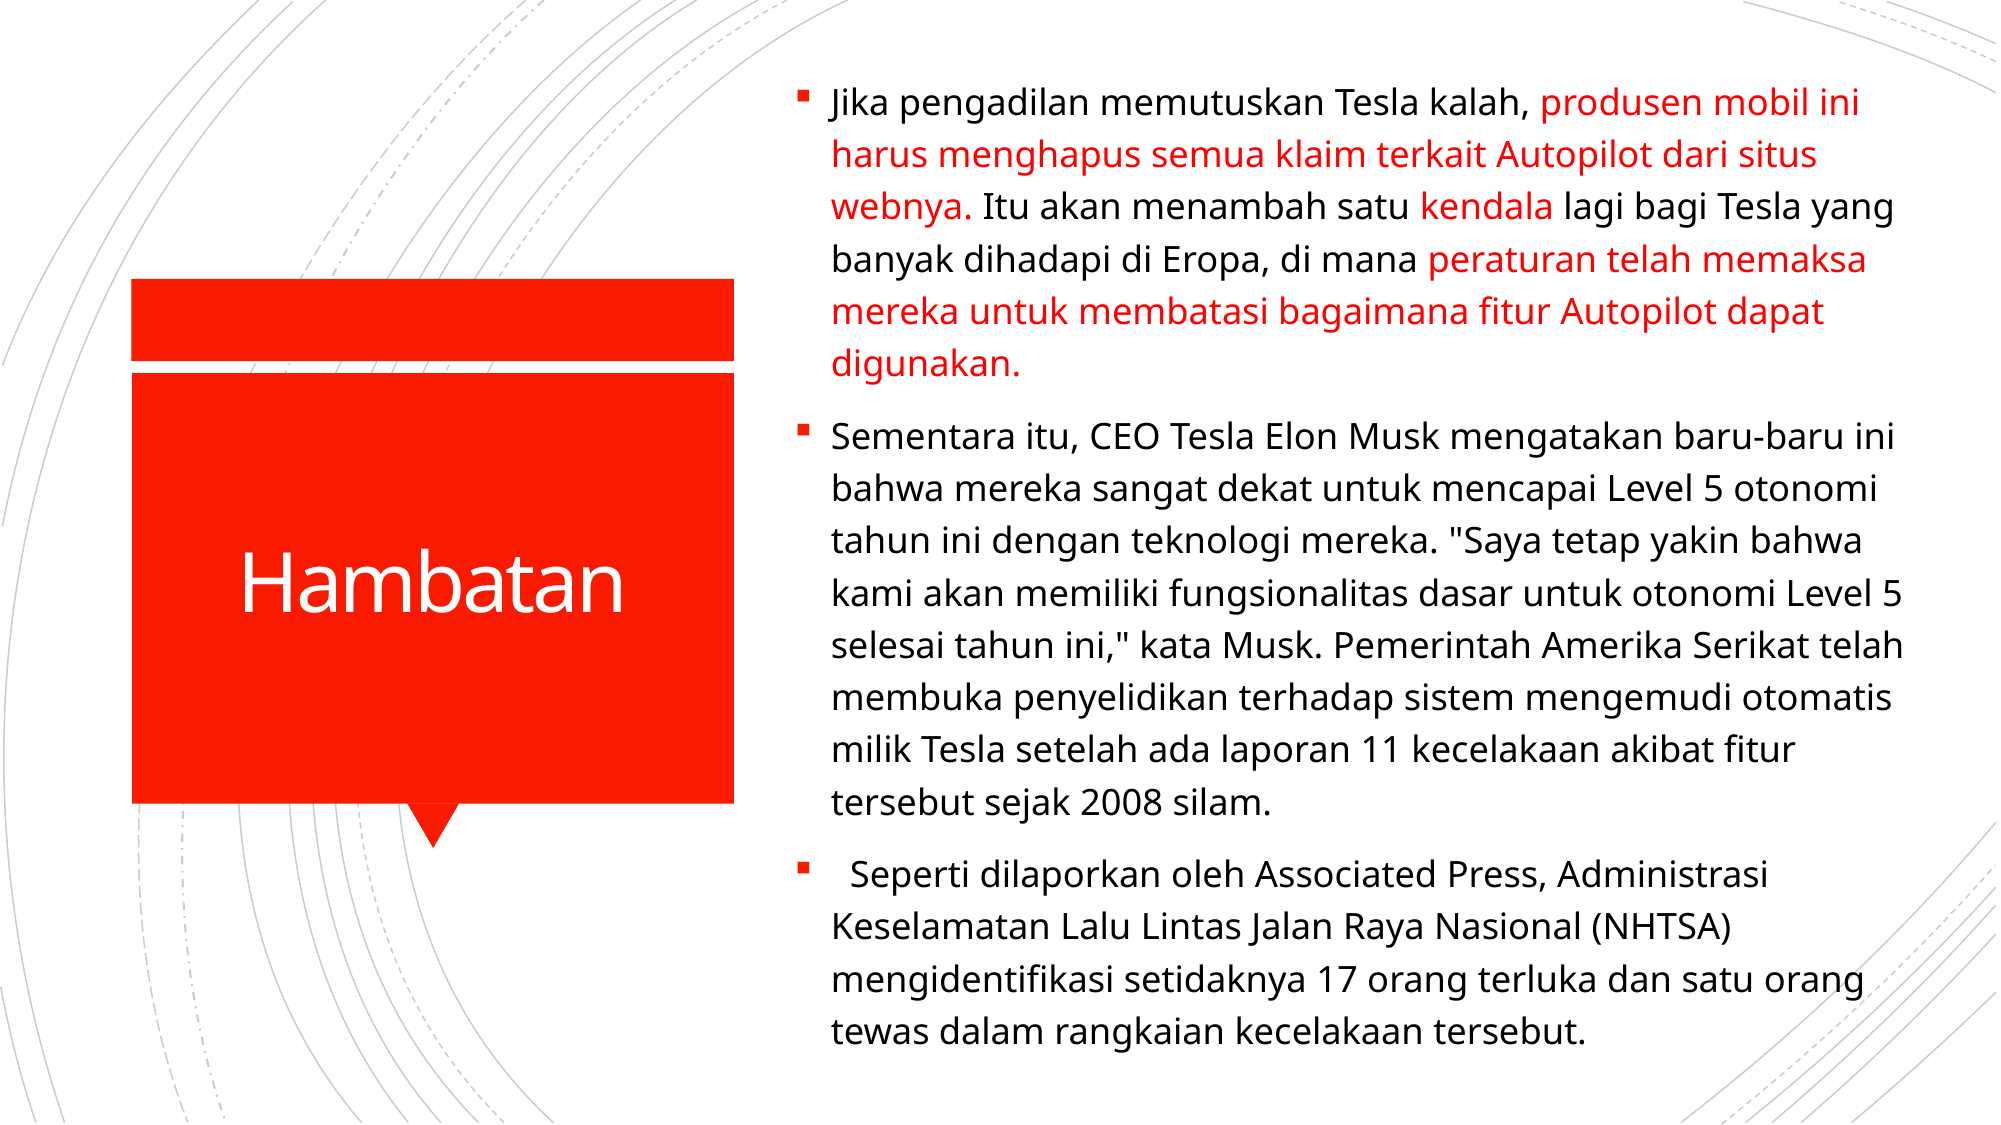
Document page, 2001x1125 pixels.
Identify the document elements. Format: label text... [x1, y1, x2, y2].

list Jika pengadilan memutuskan Tesla kalah, produsen mobil ini harus menghapus semua klaim terkait Autopilot dari situs webnya. Itu akan menambah satu kendala lagi bagi Tesla yang banyak dihadapi di Eropa, di mana peraturan telah memaksa mereka untuk membatasi bagaimana fitur Autopilot dapat digunakan. Sementara itu, CEO Tesla Elon Musk mengatakan baru-baru ini bahwa mereka sangat dekat untuk mencapai Level 5 otonomi tahun ini dengan teknologi mereka. "Saya tetap yakin bahwa kami akan memiliki fungsionalitas dasar untuk otonomi Level 5 selesai tahun ini," kata Musk. Pemerintah Amerika Serikat telah membuka penyelidikan terhadap sistem mengemudi otomatis milik Tesla setelah ada laporan 11 kecelakaan akibat fitur tersebut sejak 2008 silam. Seperti dilaporkan oleh Associated Press, Administrasi Keselamatan Lalu Lintas Jalan Raya Nasional (NHTSA) mengidentifikasi setidaknya 17 orang terluka dan satu orang tewas dalam rangkaian kecelakaan tersebut. [779, 57, 1942, 1065]
title Hambatan [145, 385, 720, 789]
